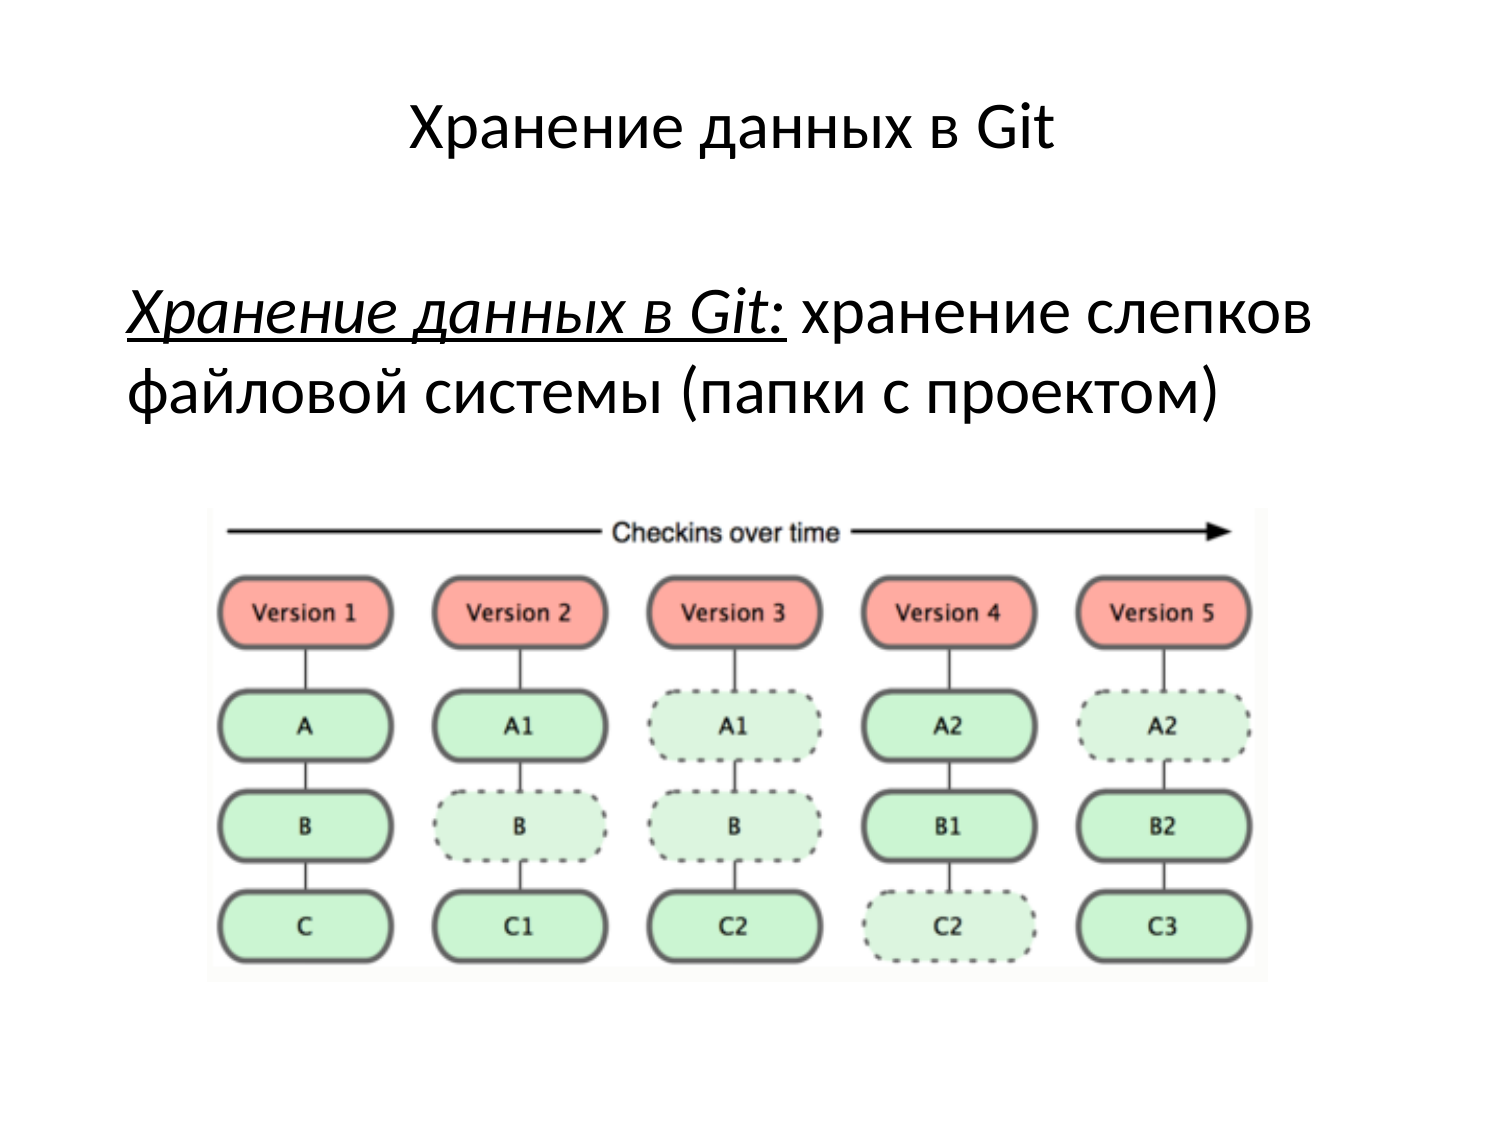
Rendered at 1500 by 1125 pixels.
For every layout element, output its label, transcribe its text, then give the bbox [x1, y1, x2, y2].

picture [206, 508, 1268, 982]
text_box [90, 212, 1388, 876]
text_box Хранение данных в Git: хранение слепков файловой системы (папки с проектом) [112, 189, 1410, 505]
text_box Хранение данных в Git [207, 74, 1258, 146]
